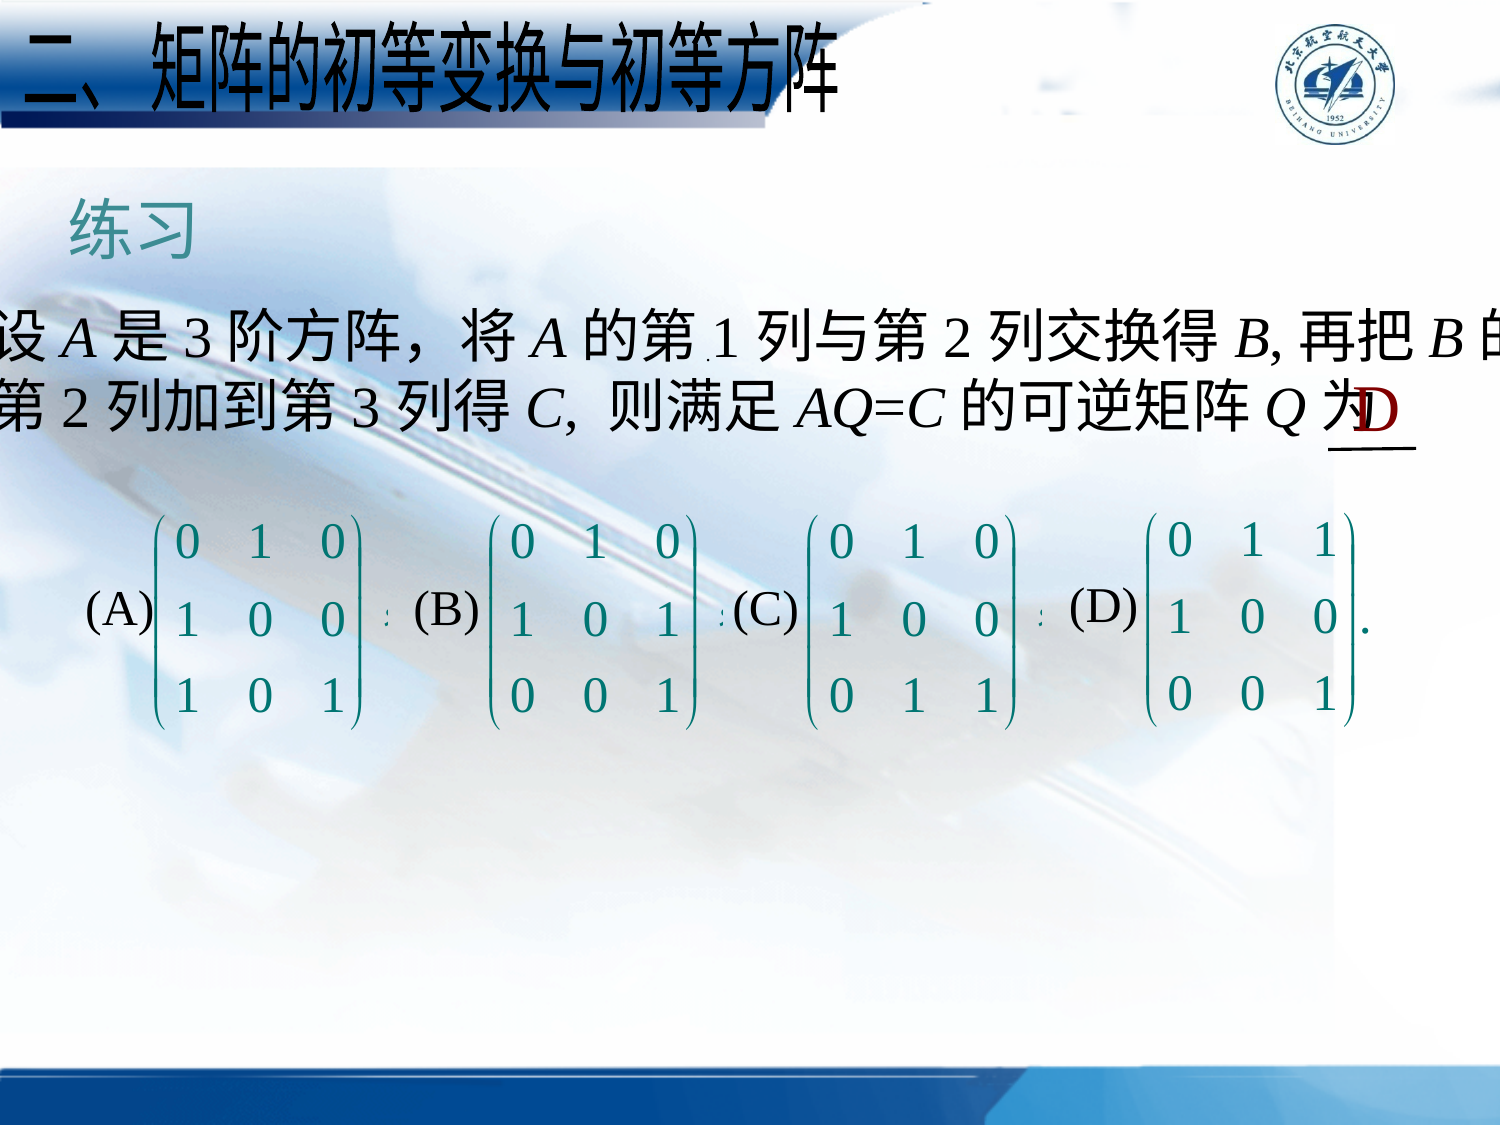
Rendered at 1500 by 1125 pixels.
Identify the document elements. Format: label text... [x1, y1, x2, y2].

text_box 练习 [52, 180, 1104, 276]
picture [2, 407, 16, 413]
picture [0, 398, 16, 404]
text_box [69, 500, 1377, 740]
picture [1487, 321, 1499, 334]
picture [20, 398, 35, 404]
picture [0, 0, 1500, 1125]
picture [1487, 337, 1499, 352]
picture [0, 417, 11, 425]
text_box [51, 291, 1474, 450]
